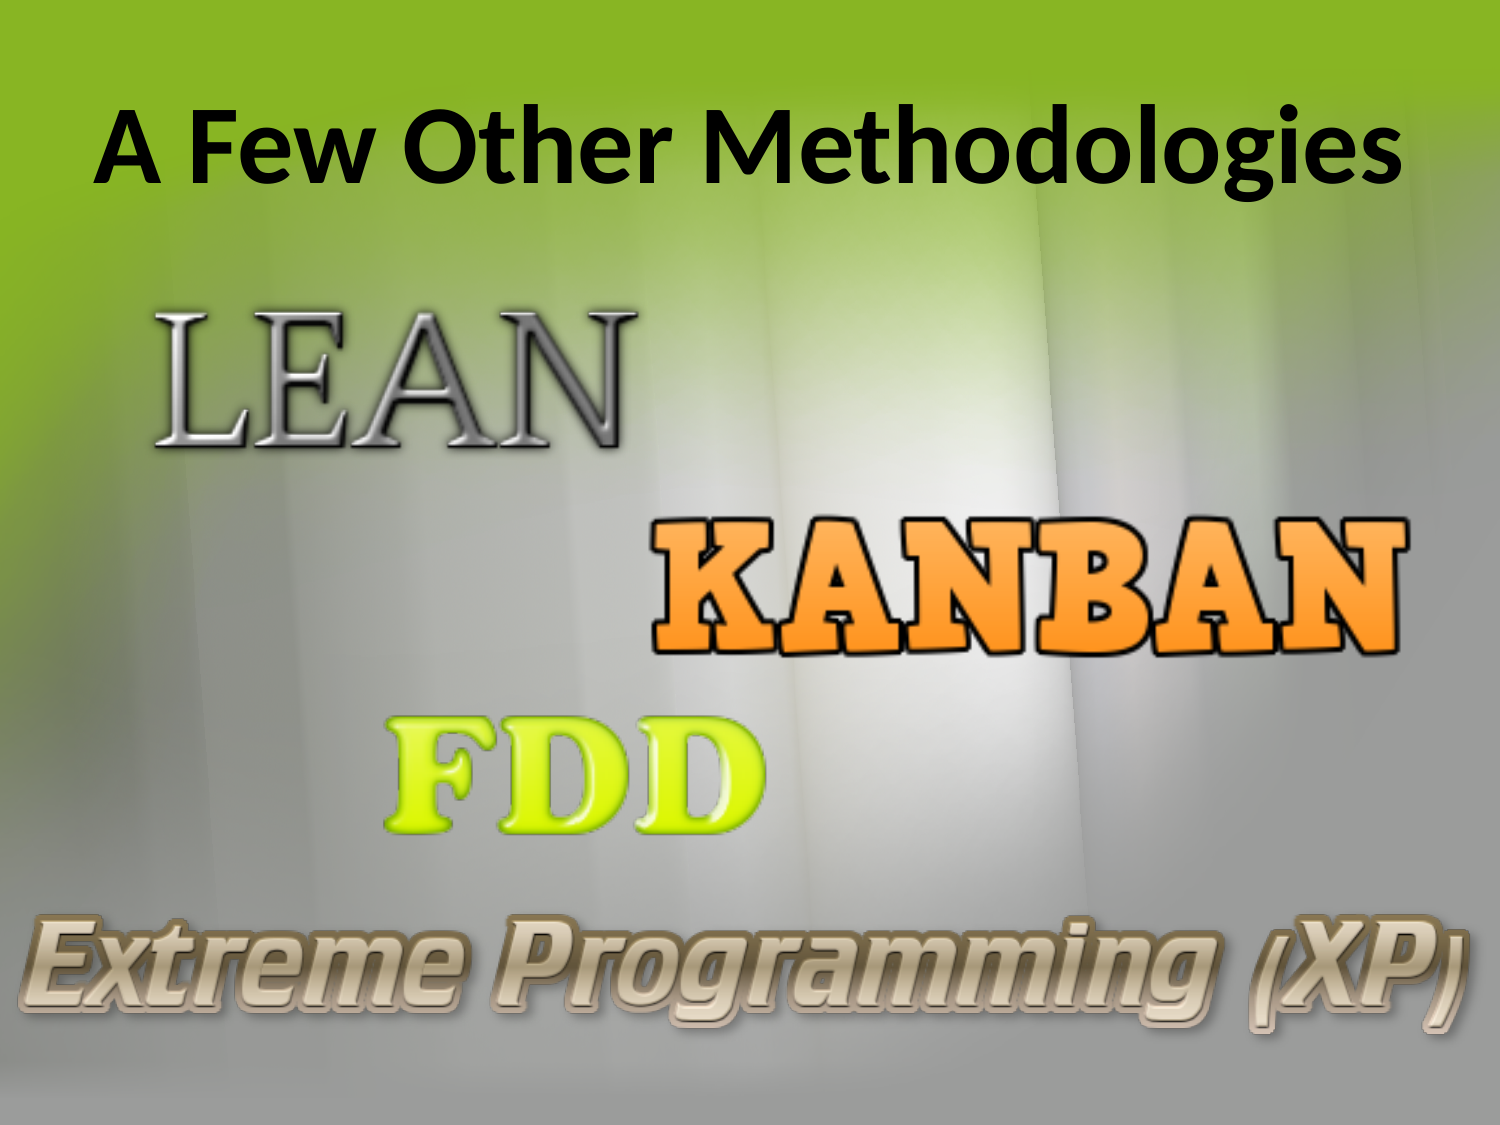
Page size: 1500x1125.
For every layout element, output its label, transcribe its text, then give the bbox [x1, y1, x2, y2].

title A Few Other Methodologies [74, 0, 1426, 279]
picture [0, 0, 1500, 1125]
